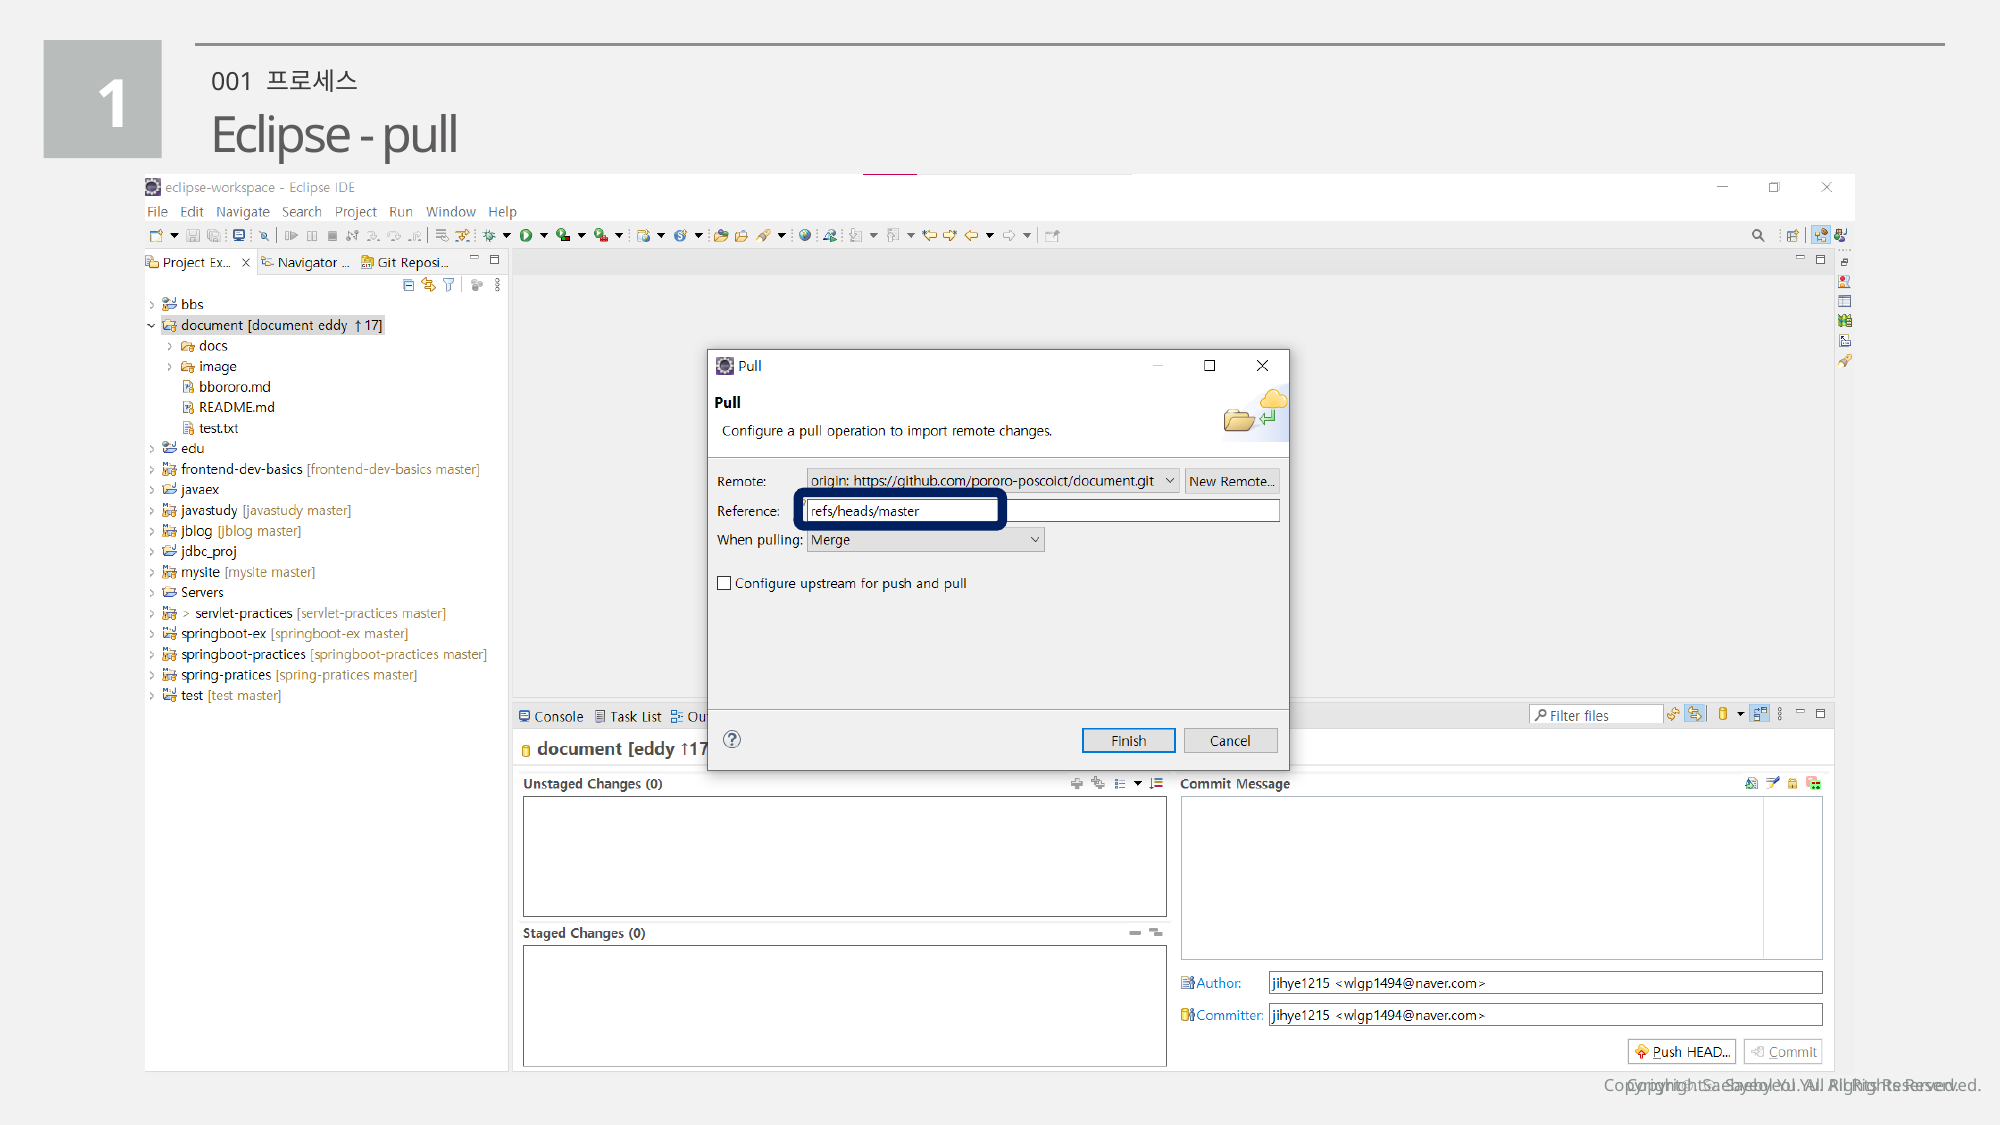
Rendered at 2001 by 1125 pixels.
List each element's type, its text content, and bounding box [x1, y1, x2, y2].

picture [145, 174, 1855, 1075]
text_box 1 [80, 52, 123, 148]
text_box Copyrightⓒ. Saebyeol Yu. All Rights Reserved. [1588, 1067, 1975, 1102]
text_box [43, 39, 163, 159]
text_box Eclipse - pull [195, 95, 475, 171]
text_box 001 프로세스 [196, 57, 374, 95]
